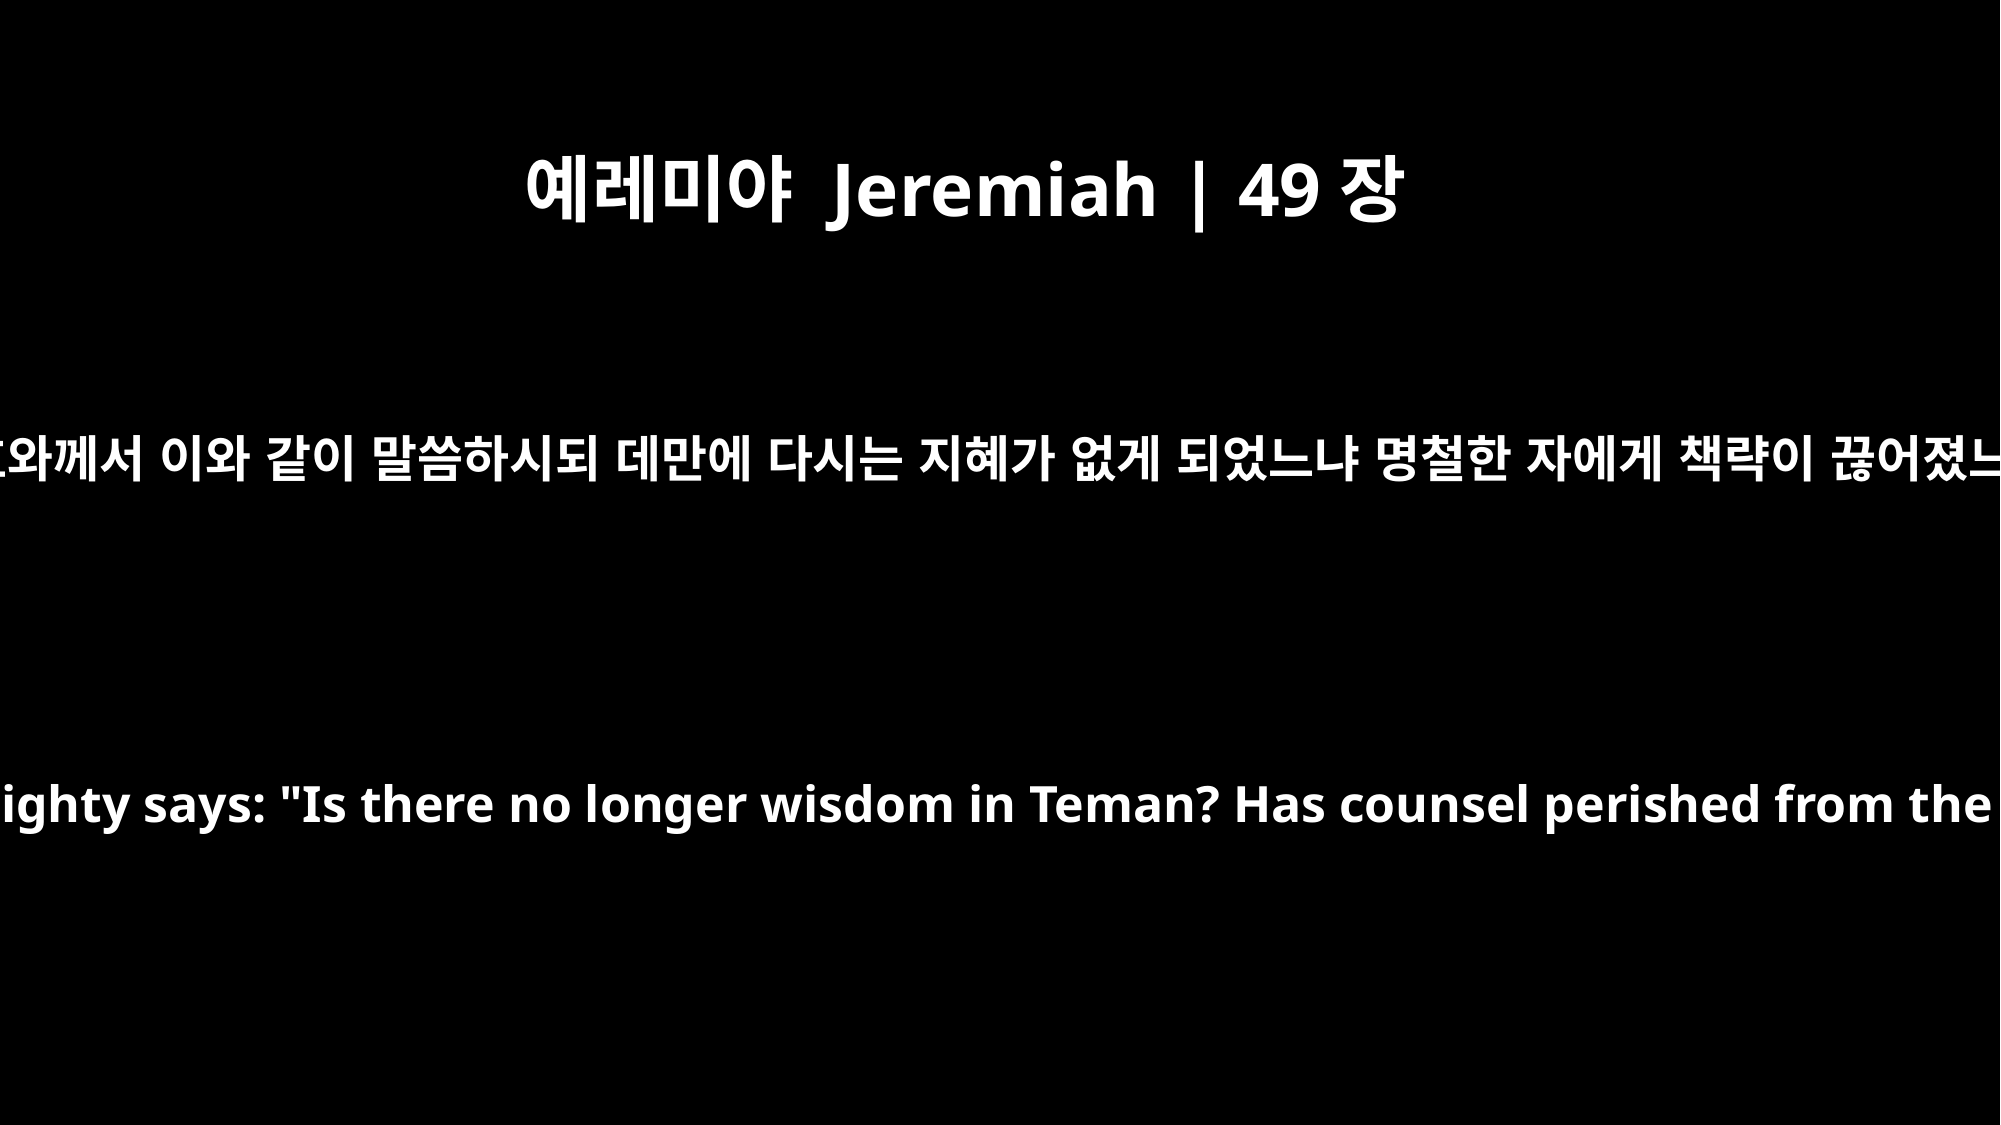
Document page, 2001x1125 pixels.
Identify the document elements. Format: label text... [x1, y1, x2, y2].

text_box Concerning Edom: This is what the LORD Almighty says: "Is there no longer wisdom in Teman? Has counsel perished from the prudent? Has their wisdom decayed? [0, 764, 2000, 840]
text_box 7 에돔에 대한 말씀이라 만군의 여호와께서 이와 같이 말씀하시되 데만에 다시는 지혜가 없게 되었느냐 명철한 자에게 책략이 끊어졌느냐 그들의 지혜가 없어졌느냐 [0, 359, 2000, 495]
text_box 예레미야 Jeremiah | 49장 [510, 136, 1422, 239]
